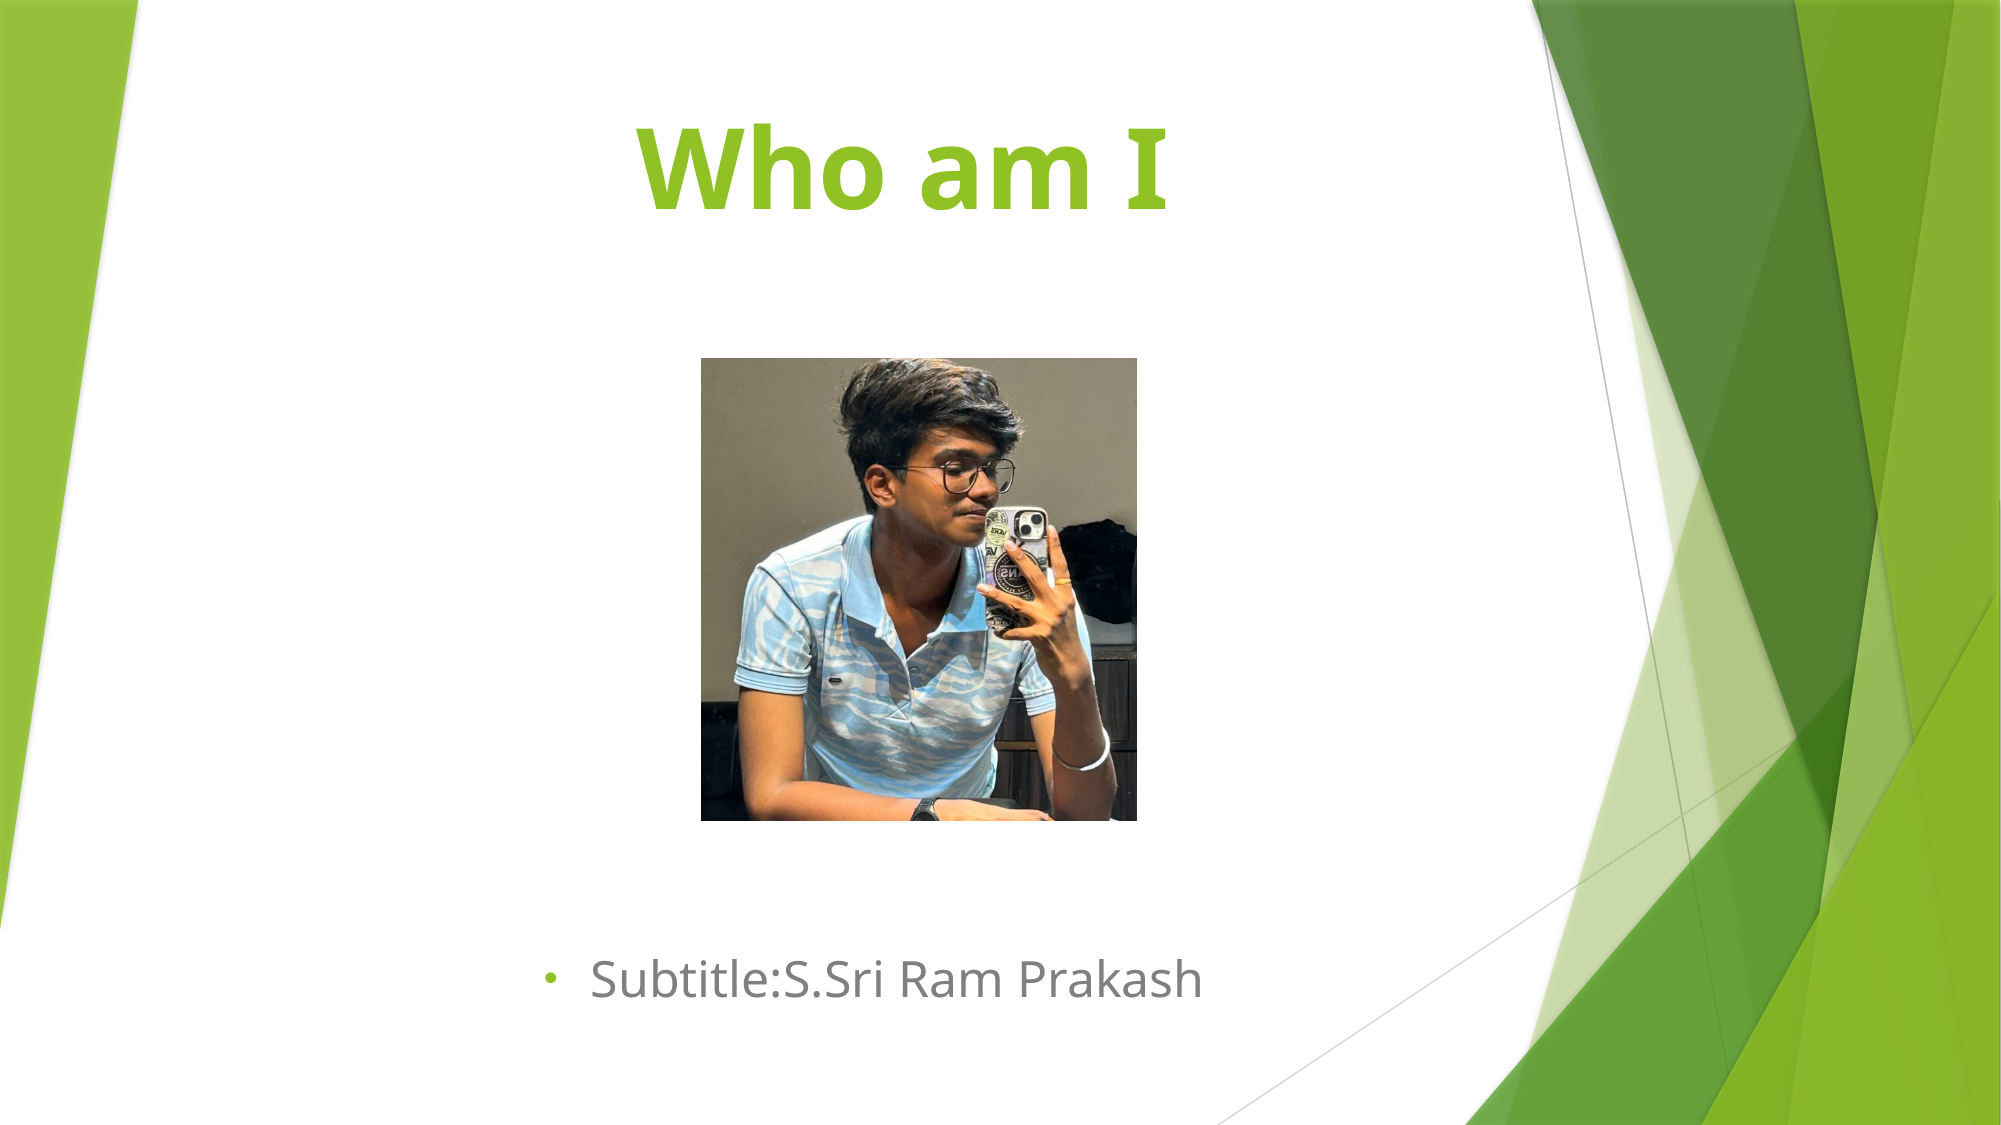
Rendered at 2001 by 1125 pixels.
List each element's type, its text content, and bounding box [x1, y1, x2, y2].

subtitle Subtitle:S.Sri Ram Prakash [0, 940, 1234, 1125]
title Who am I [0, 0, 1214, 240]
picture [701, 358, 1137, 822]
